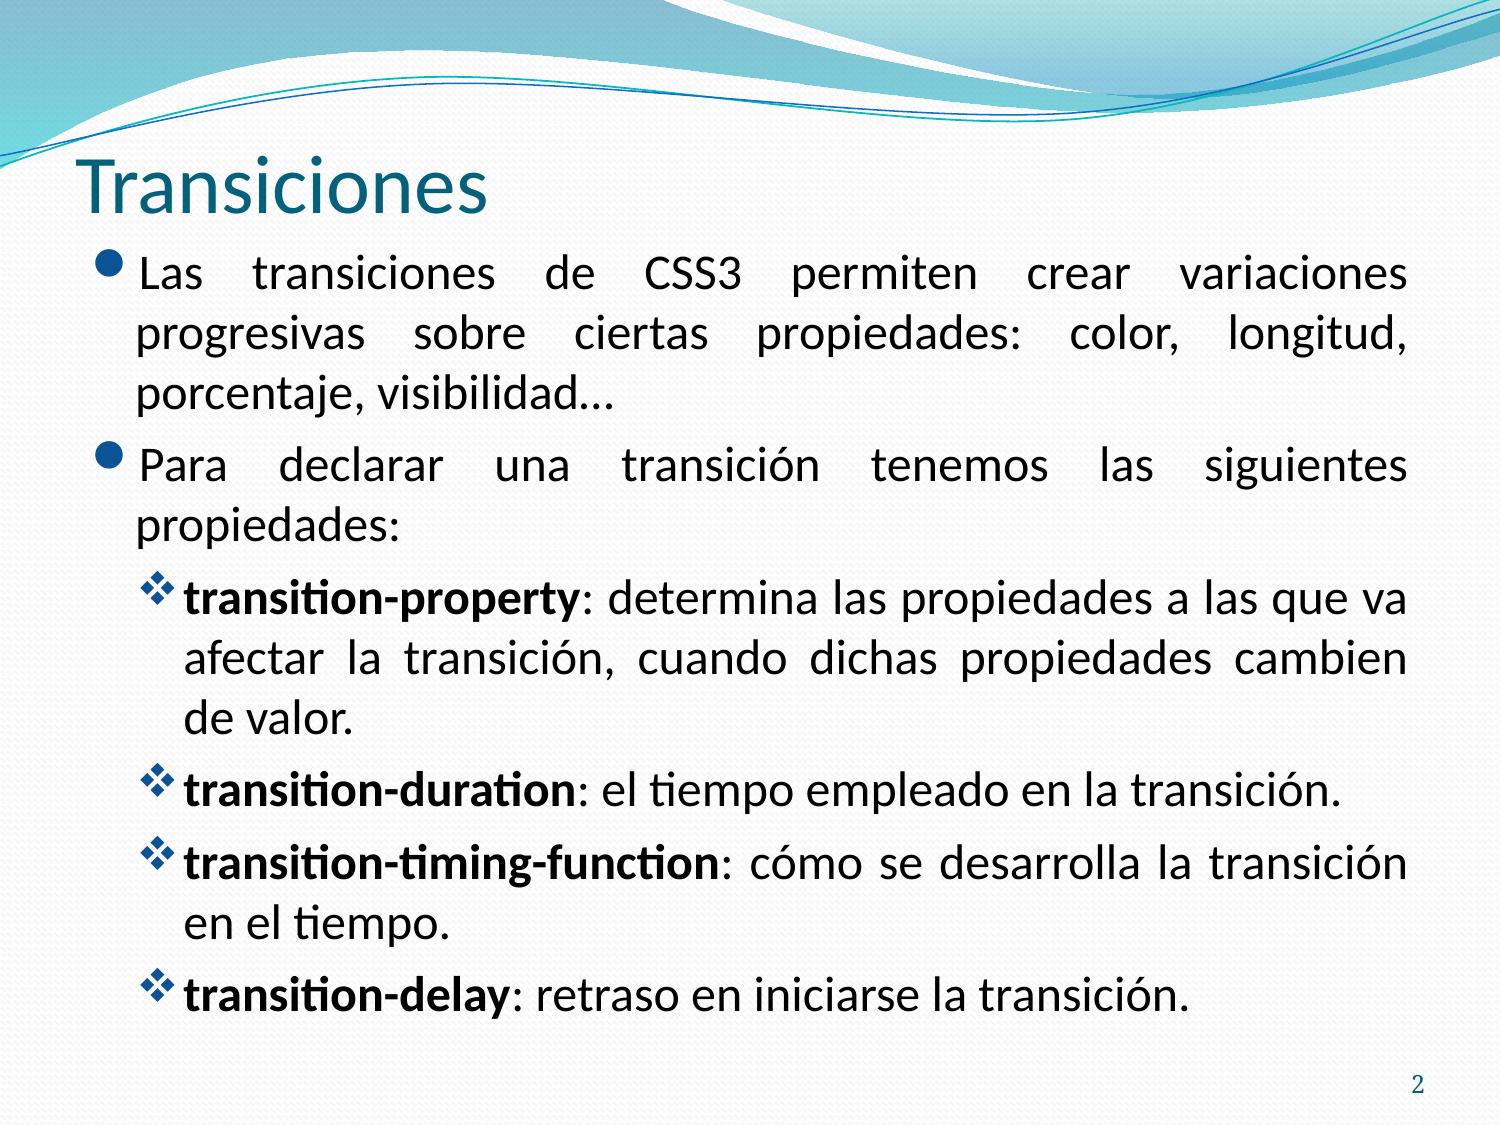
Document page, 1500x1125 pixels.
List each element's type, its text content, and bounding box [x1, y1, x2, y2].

slide_number 2 [1299, 1042, 1425, 1103]
list Las transiciones de CSS3 permiten crear variaciones progresivas sobre ciertas propiedades: color, longitud, porcentaje, visibilidad… Para declarar una transición tenemos las siguientes propiedades: transition-property: determina las propiedades a las que va afectar la transición, cuando dichas propiedades cambien de valor. transition-duration: el tiempo empleado en la transición. transition-timing-function: cómo se desarrolla la transición en el tiempo. transition-delay: retraso en iniciarse la transición. [76, 231, 1424, 1047]
title Transiciones [75, 42, 1471, 231]
